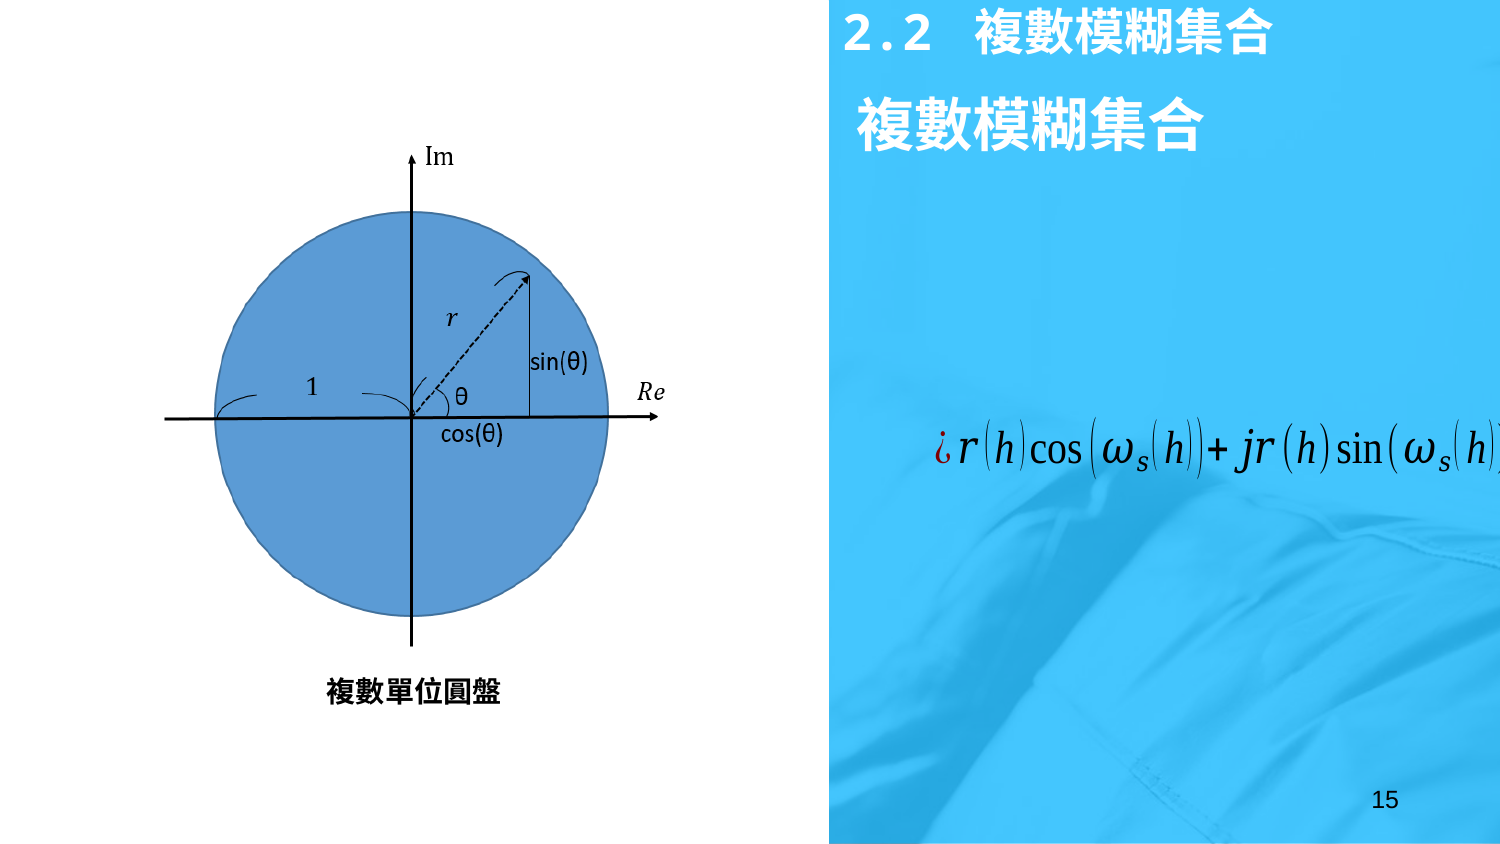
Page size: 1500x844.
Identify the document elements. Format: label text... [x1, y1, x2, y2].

title 複數模糊集合 [841, 76, 1415, 156]
picture [121, 120, 706, 666]
text_box [0, 0, 829, 844]
slide_number 15 [1076, 775, 1415, 821]
text_box 複數單位圓盤 [311, 673, 518, 717]
text_box 2.2 複數模糊集合 [827, 0, 1483, 76]
picture [829, 0, 1500, 844]
